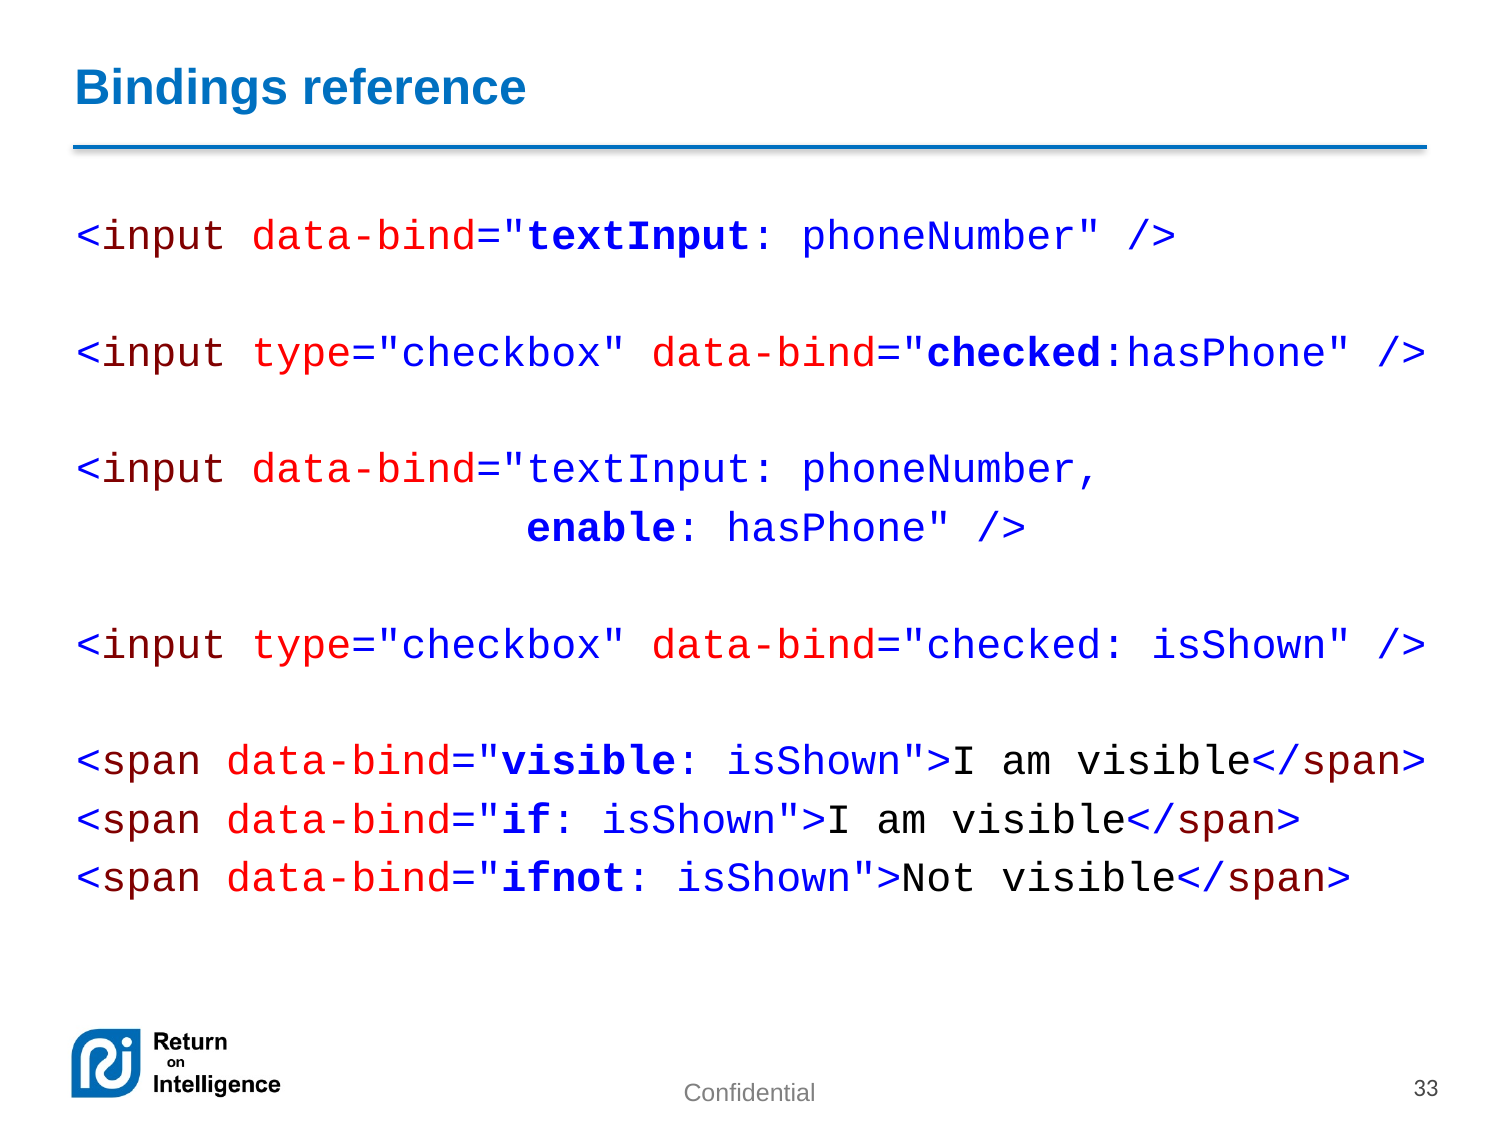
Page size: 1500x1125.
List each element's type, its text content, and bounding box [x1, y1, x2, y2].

picture [67, 1022, 289, 1098]
list <input data-bind="textInput: phoneNumber" /> <input type="checkbox" data-bind="checked:hasPhone" /> <input data-bind="textInput: phoneNumber, enable: hasPhone" /> <input type="checkbox" data-bind="checked: isShown" /> <span data-bind="visible: isShown">I am visible</span> <span data-bind="if: isShown">I am visible</span> <span data-bind="ifnot: isShown">Not visible</span> [61, 199, 1454, 988]
title Bindings reference [59, 2, 1454, 166]
